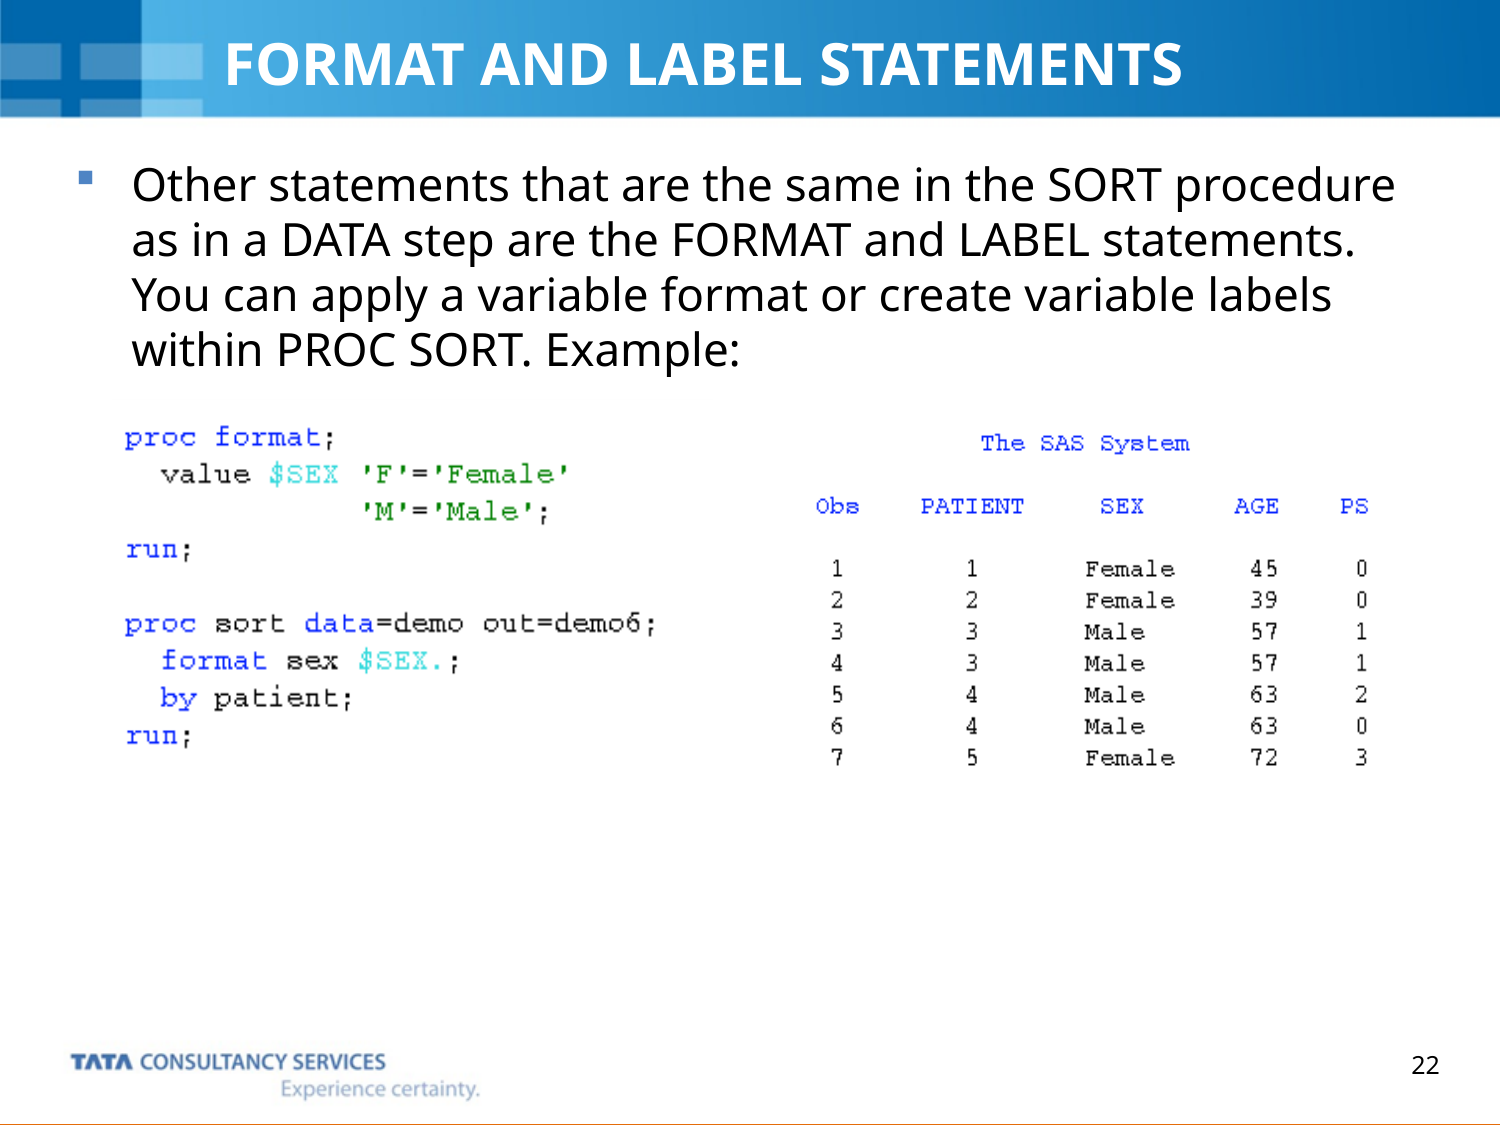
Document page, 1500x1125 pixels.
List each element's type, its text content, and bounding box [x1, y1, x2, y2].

list Other statements that are the same in the SORT procedure as in a DATA step are the FORMAT and LABEL statements. You can apply a variable format or create variable labels within PROC SORT. Example: [60, 148, 1450, 1000]
title FORMAT AND LABEL STATEMENTS [208, 18, 1461, 107]
picture [0, 0, 1500, 1124]
